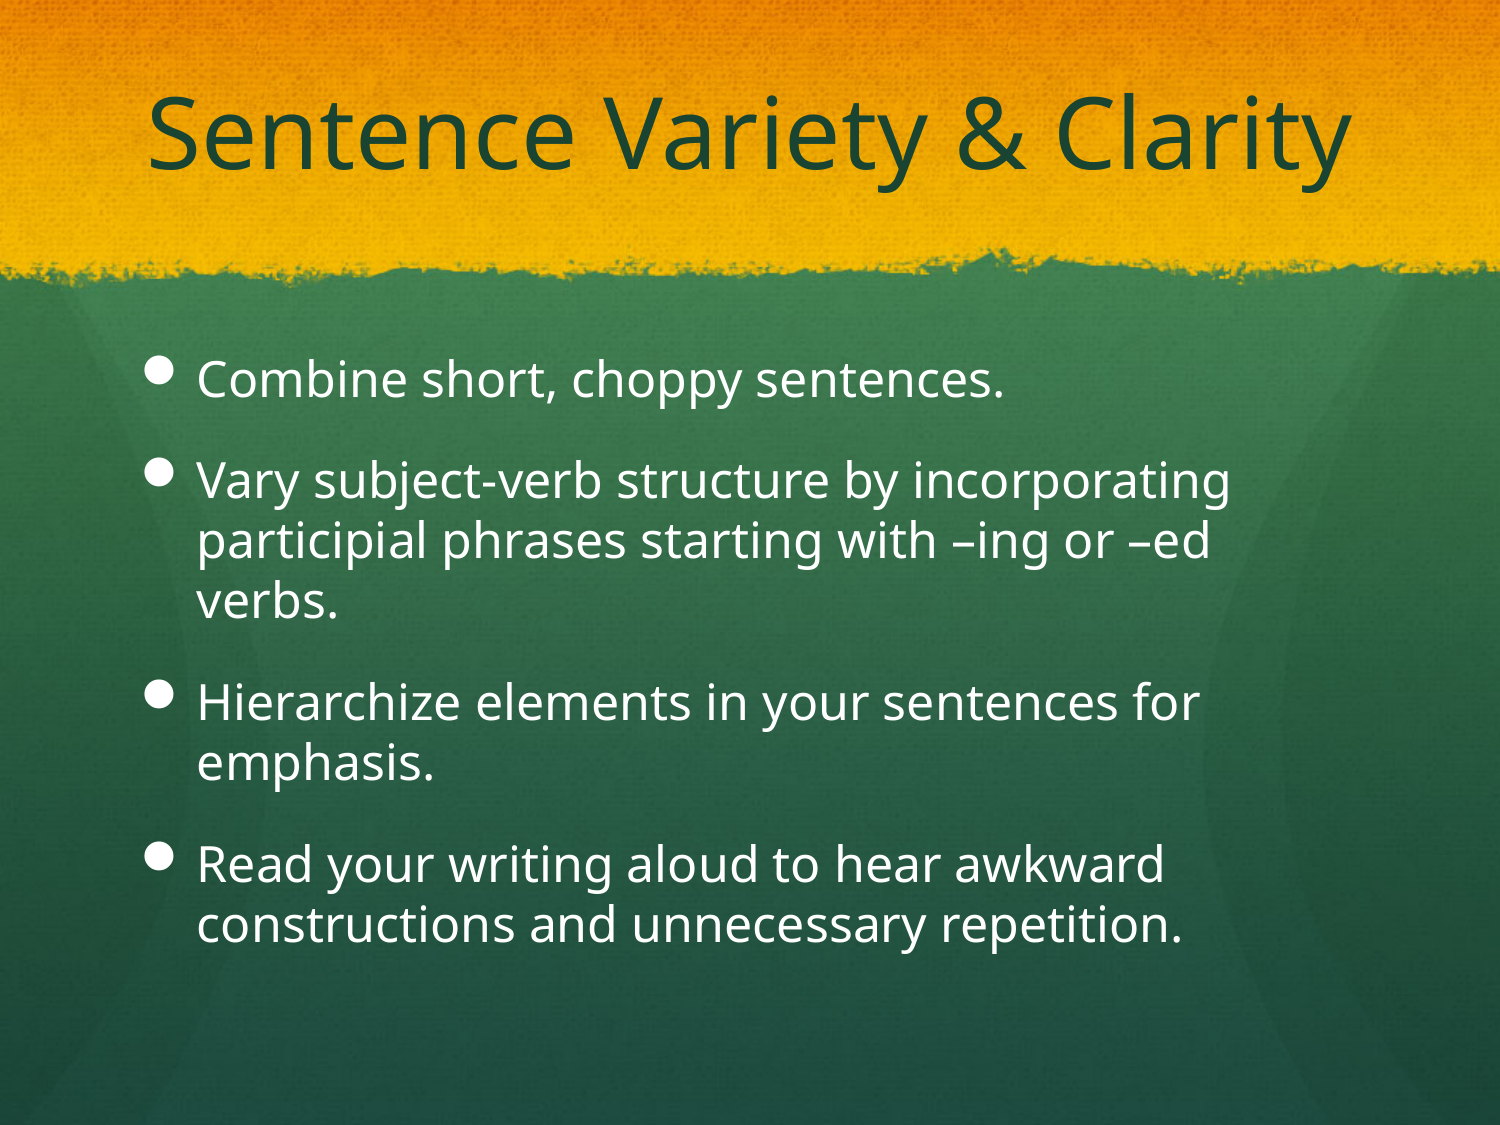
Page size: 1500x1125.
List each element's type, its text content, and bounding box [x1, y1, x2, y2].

picture [0, 0, 1500, 1125]
title Sentence Variety & Clarity [125, 13, 1375, 246]
list Combine short, choppy sentences. Vary subject-verb structure by incorporating participial phrases starting with –ing or –ed verbs. Hierarchize elements in your sentences for emphasis. Read your writing aloud to hear awkward constructions and unnecessary repetition. [125, 339, 1375, 1026]
